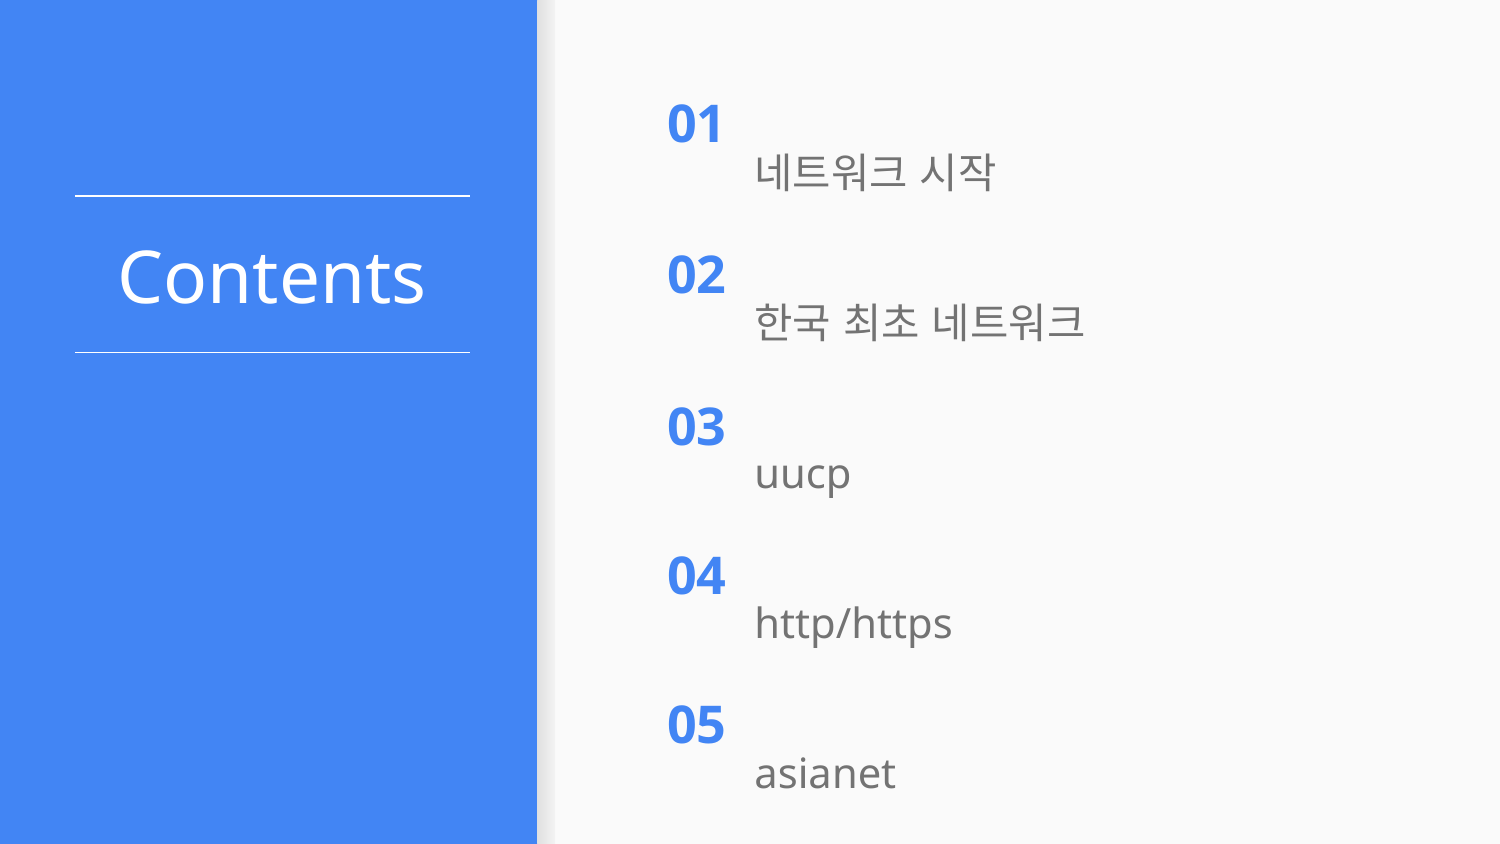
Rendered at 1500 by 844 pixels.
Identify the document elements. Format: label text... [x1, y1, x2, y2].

text_box 04 [652, 527, 751, 621]
text_box 02 [652, 226, 751, 320]
list 네트워크 시작 한국 최초 네트워크 uucp http/https asianet [739, 65, 1453, 778]
text_box 05 [652, 676, 751, 770]
text_box 01 [652, 75, 739, 168]
text_box 03 [652, 378, 751, 472]
title Contents [42, 196, 503, 353]
